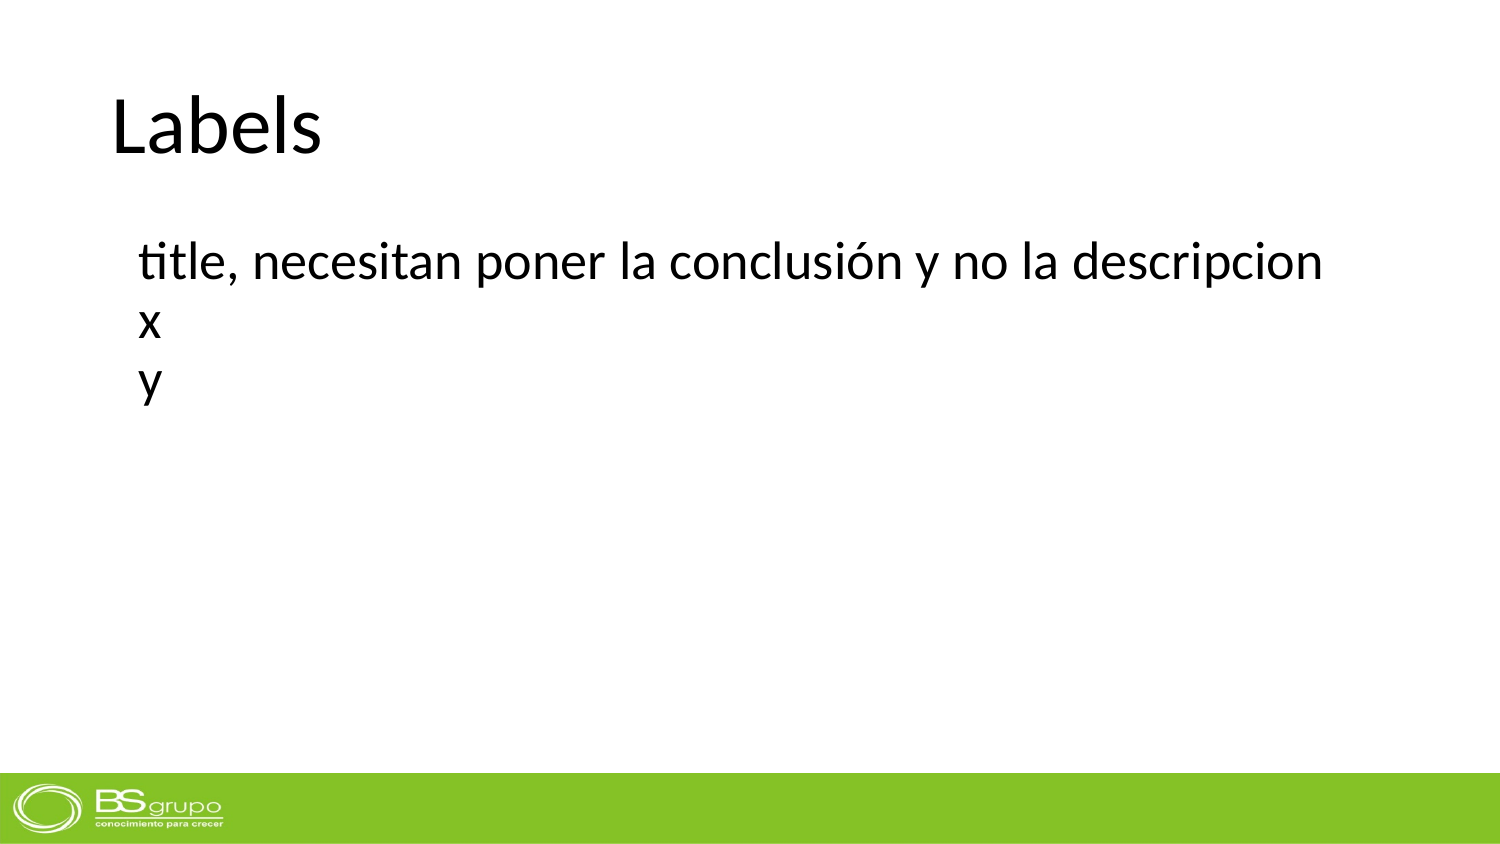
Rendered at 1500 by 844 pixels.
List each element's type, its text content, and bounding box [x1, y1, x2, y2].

picture [0, 773, 1500, 844]
title Labels [103, 44, 1397, 208]
list title, necesitan poner la conclusión y no la descripcion x y [103, 224, 1397, 760]
